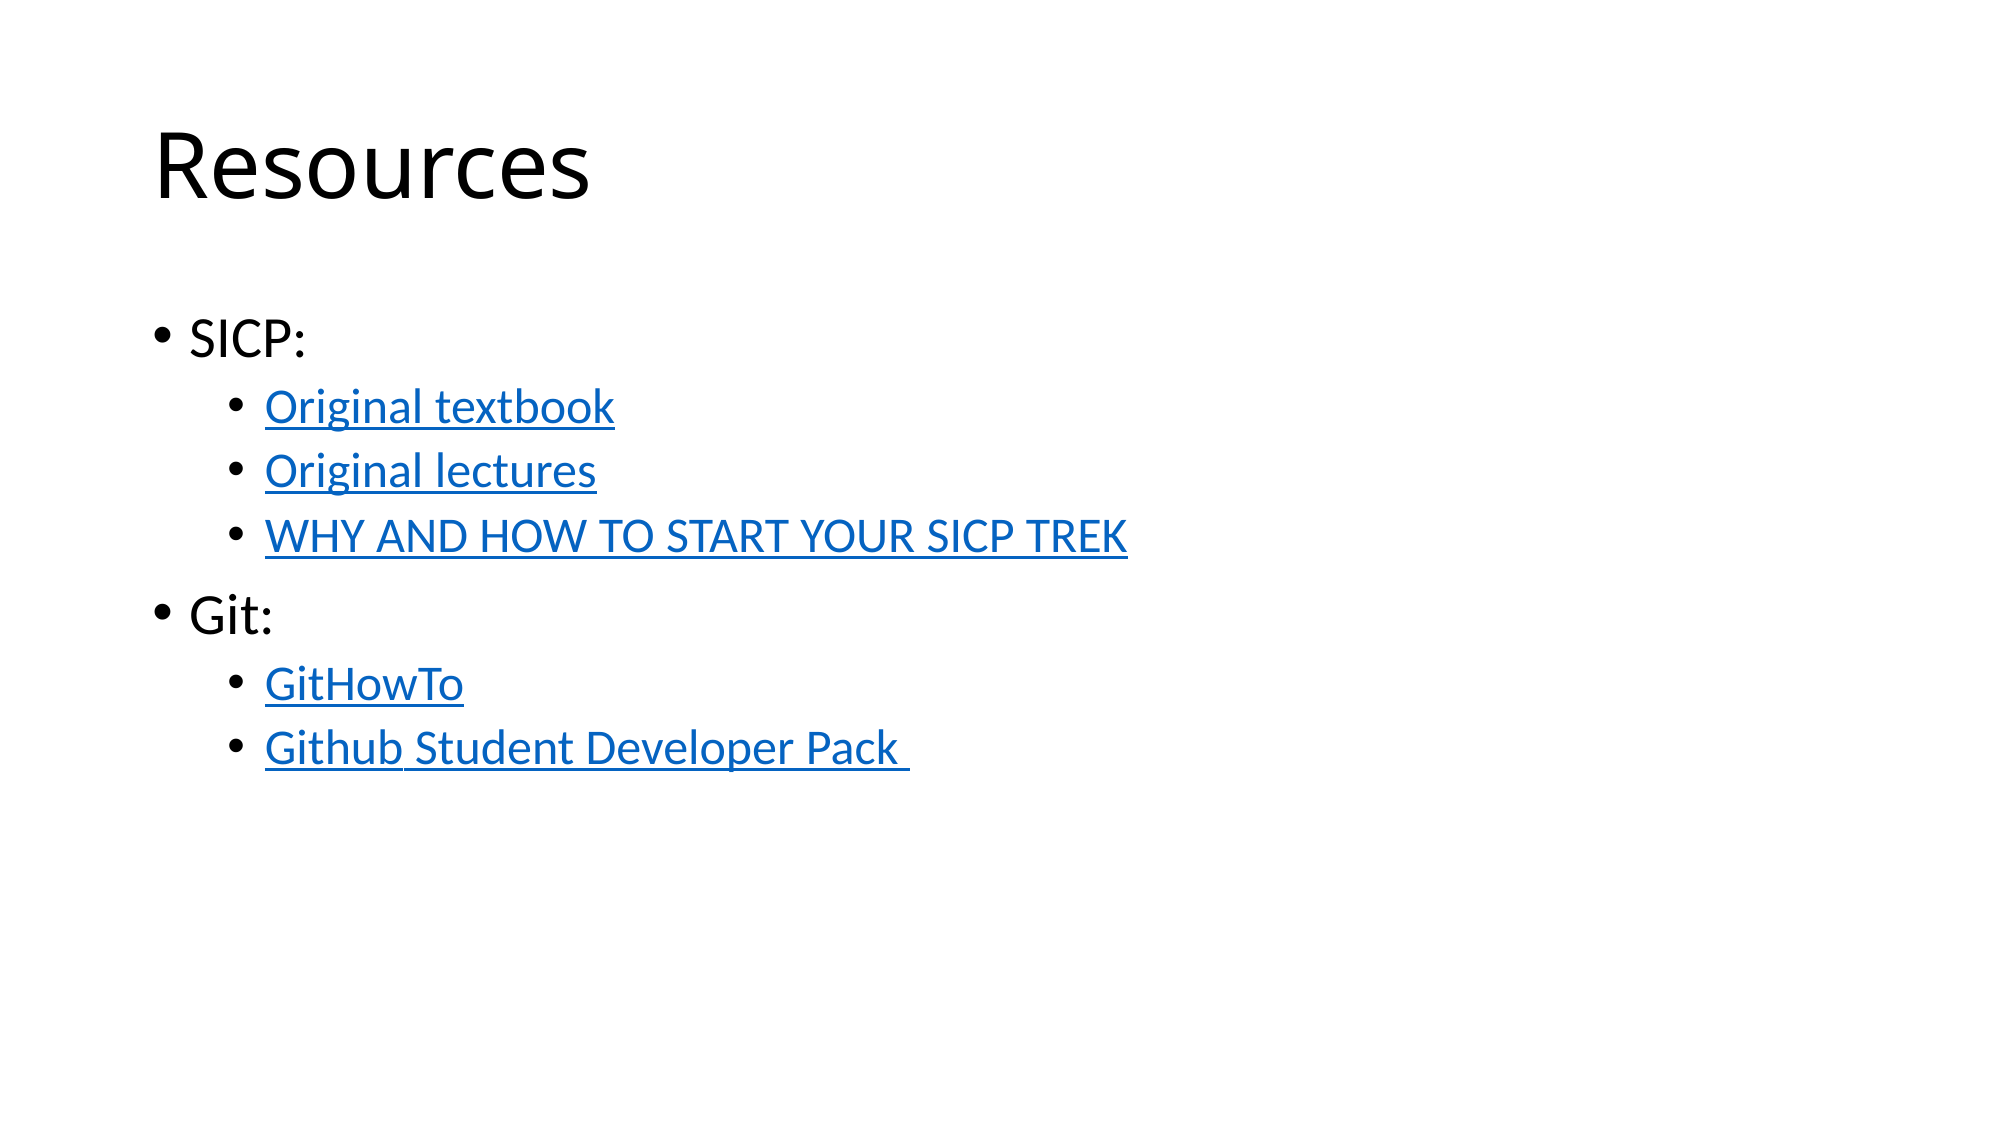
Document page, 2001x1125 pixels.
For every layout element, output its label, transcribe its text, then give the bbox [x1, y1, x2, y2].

list SICP: Original textbook Original lectures WHY AND HOW TO START YOUR SICP TREK Git: GitHowTo Github Student Developer Pack [137, 299, 1863, 1014]
title Resources [137, 59, 1863, 278]
